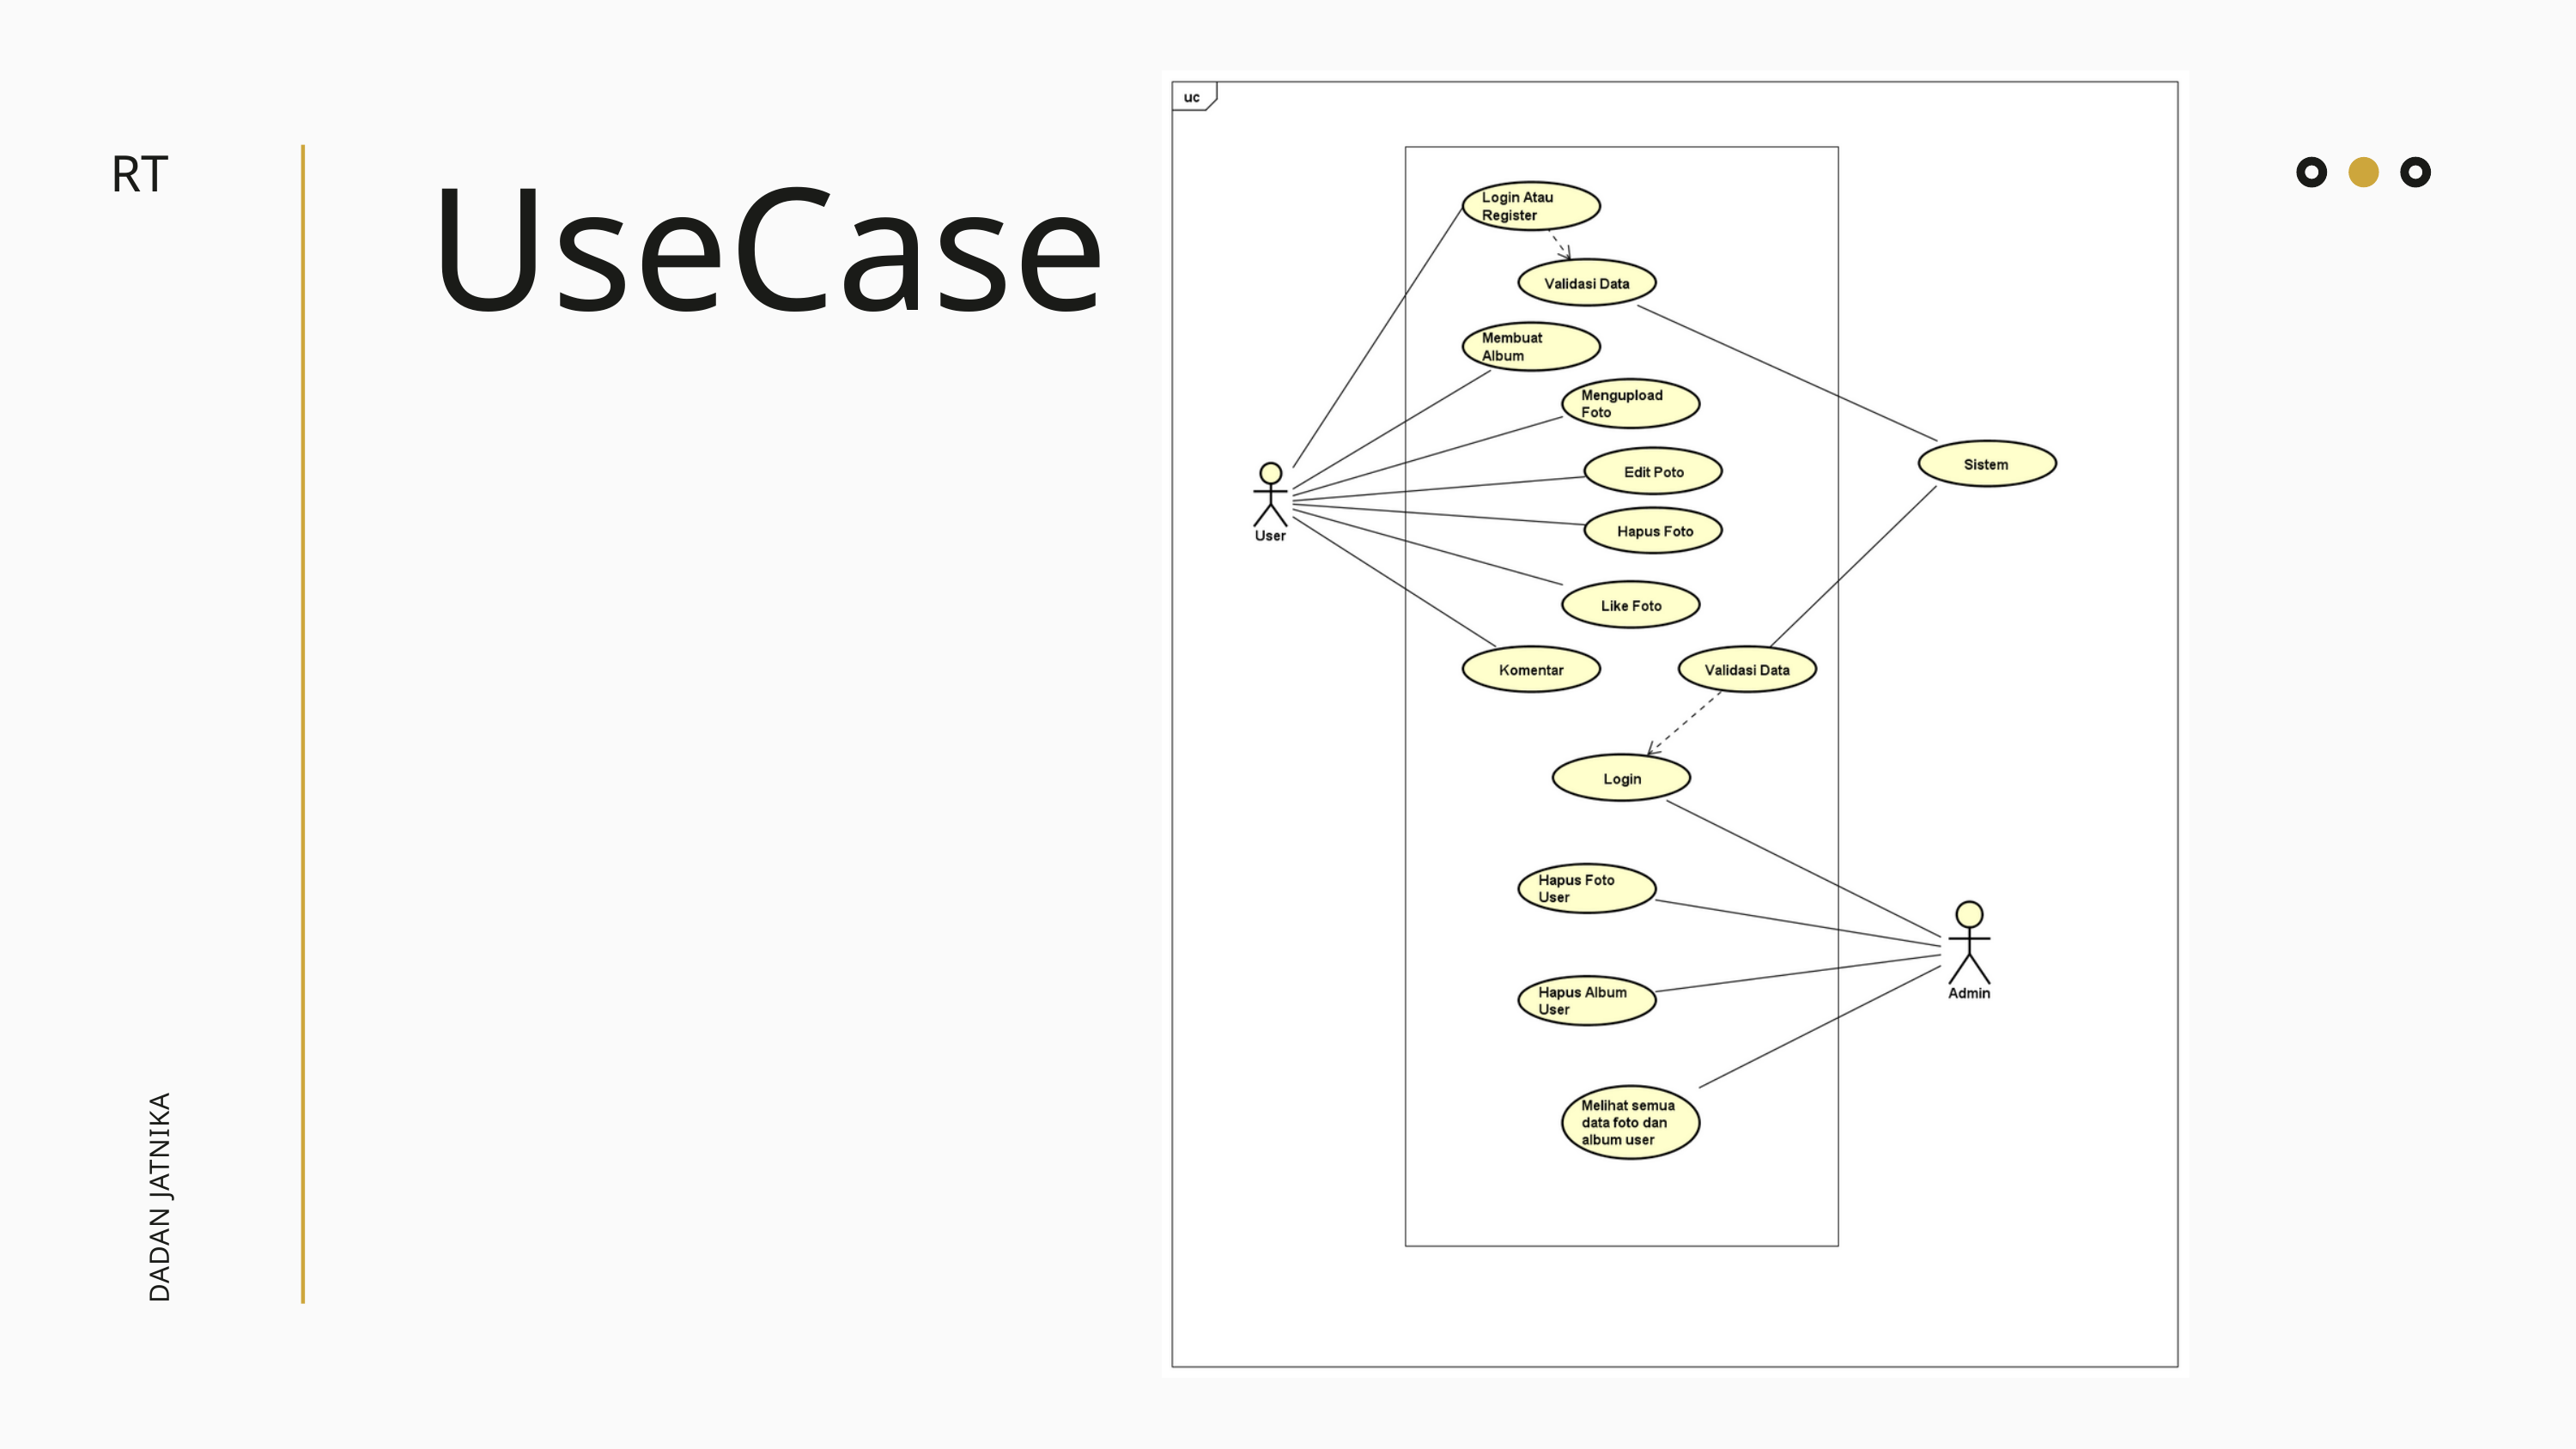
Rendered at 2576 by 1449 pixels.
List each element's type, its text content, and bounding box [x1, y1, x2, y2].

text_box [1161, 70, 2190, 1378]
text_box DADAN JATNIKA [137, 692, 175, 1304]
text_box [2296, 156, 2432, 188]
text_box [301, 144, 306, 1304]
text_box RT [110, 146, 212, 202]
text_box UseCase [428, 156, 1410, 344]
